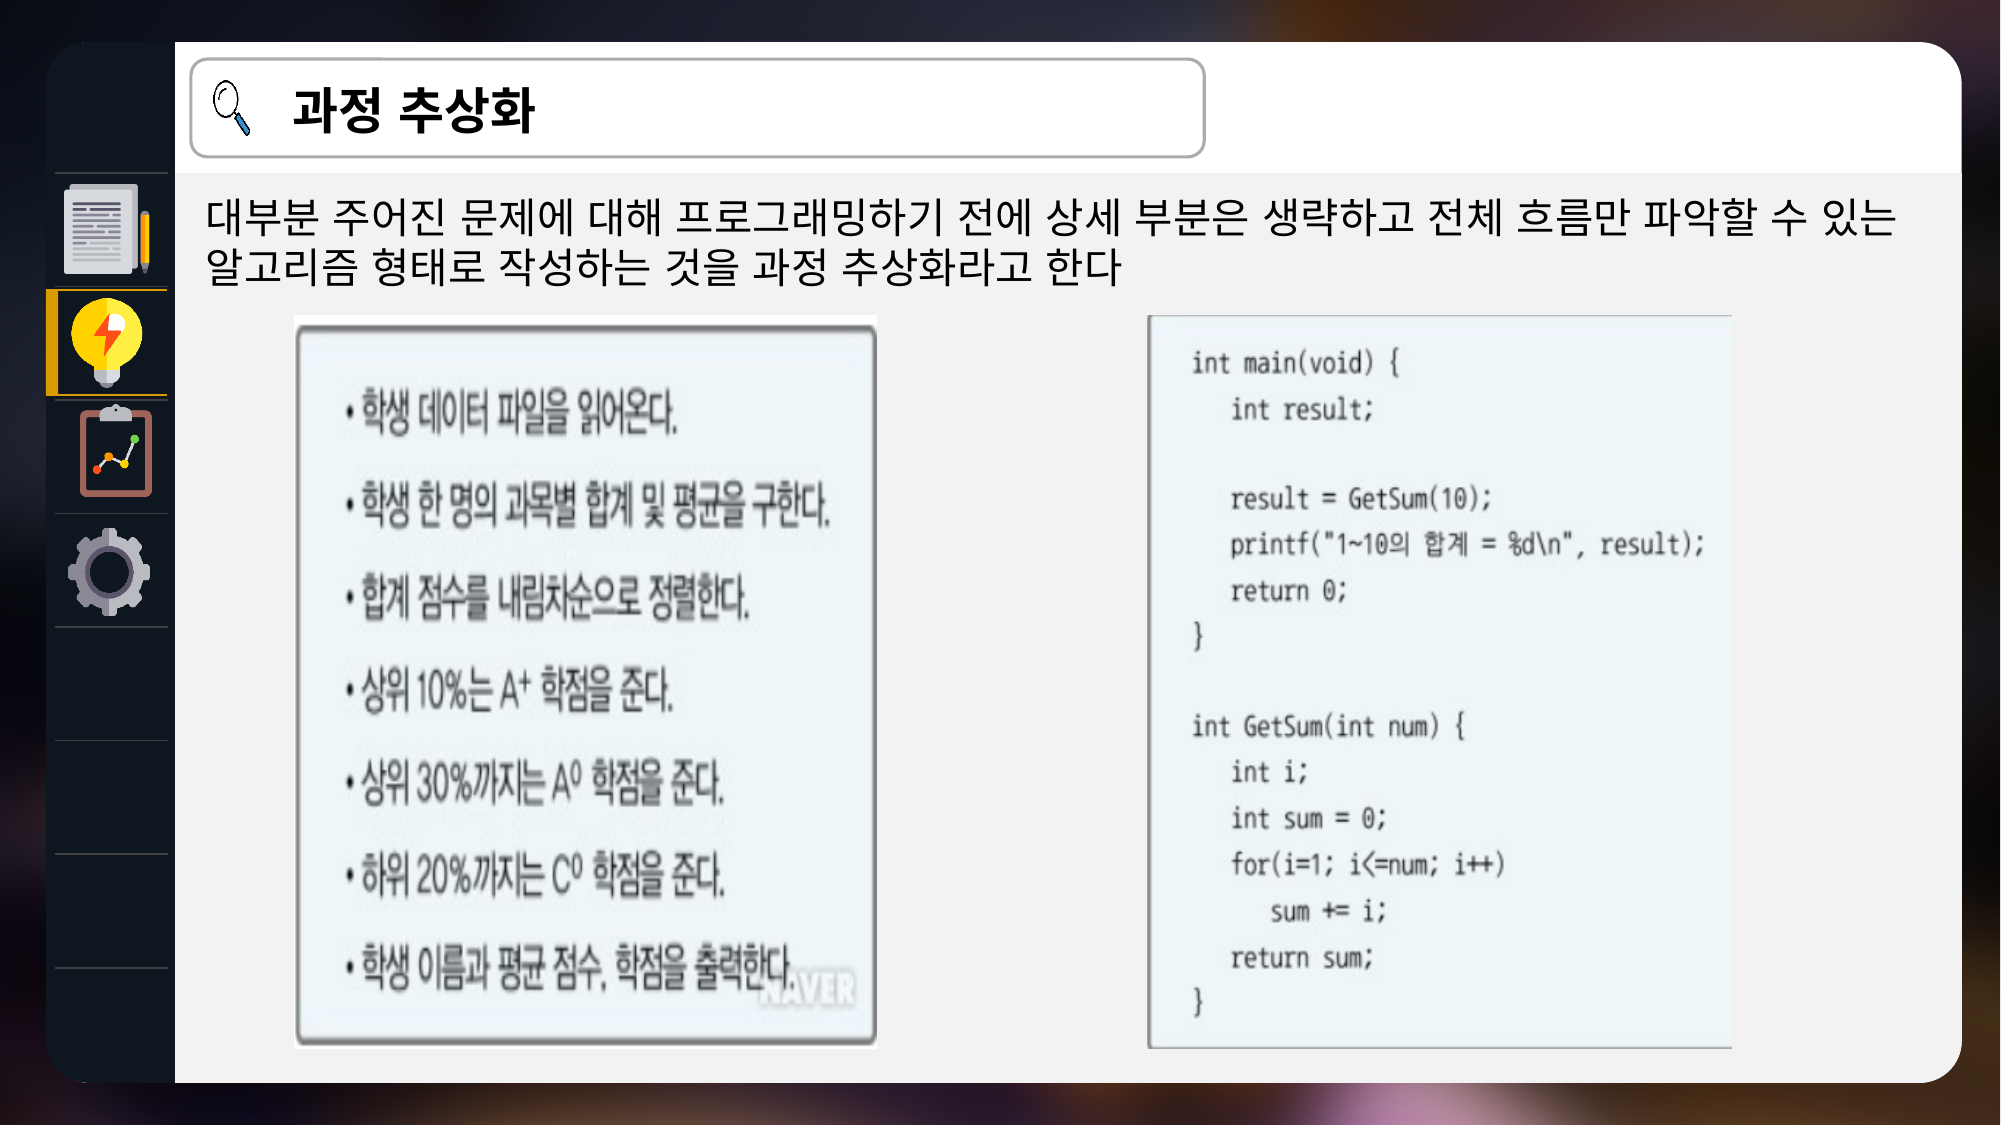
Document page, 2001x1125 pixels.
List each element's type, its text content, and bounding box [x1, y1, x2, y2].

text_box 대부분 주어진 문제에 대해 프로그래밍하기 전에 상세 부분은 생략하고 전체 흐름만 파악할 수 있는 알고리즘 형태로 작성하는 것을 과정 추상화라고 한다 [190, 184, 1965, 400]
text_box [45, 290, 167, 395]
picture [0, 0, 2001, 1125]
text_box [189, 58, 1206, 158]
text_box 과정 추상화 [277, 72, 1188, 147]
